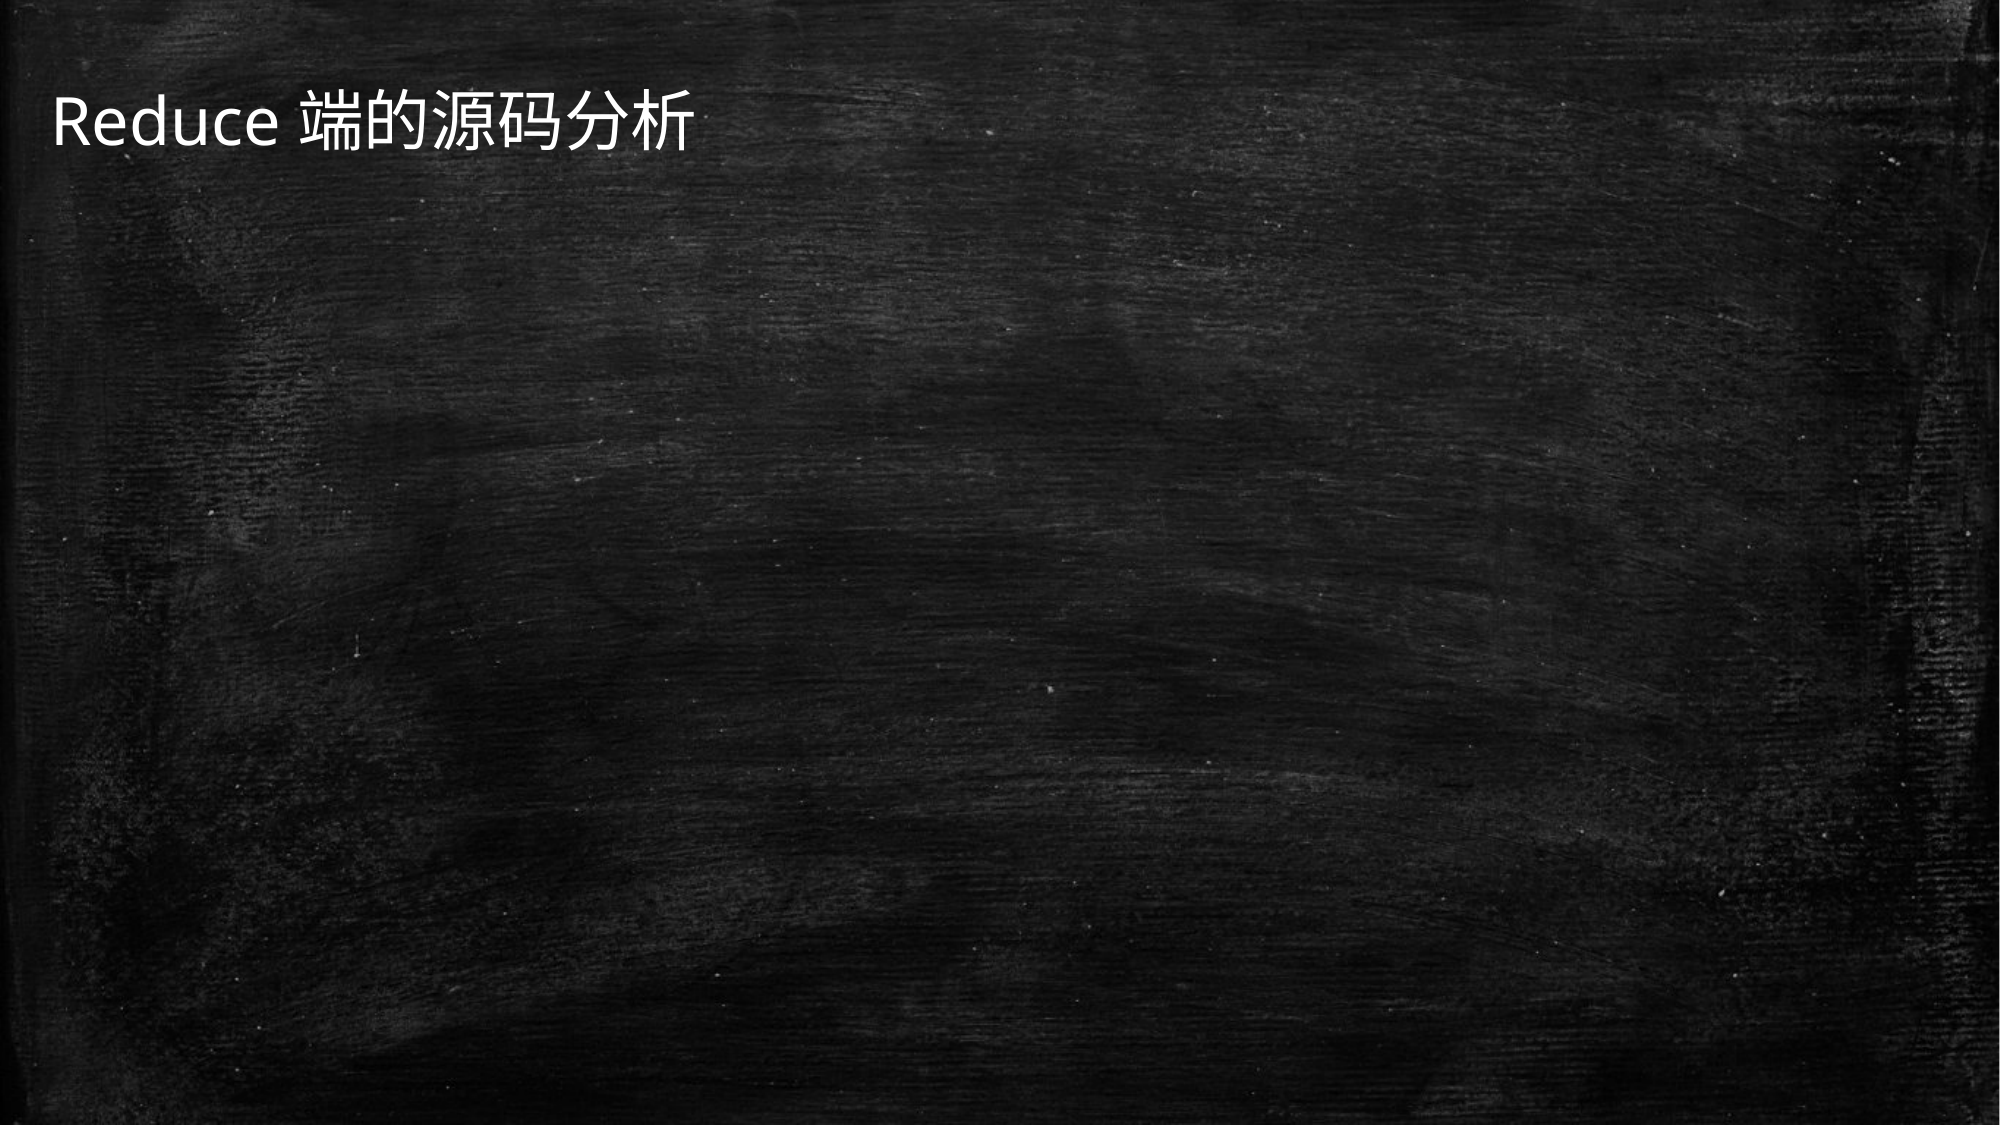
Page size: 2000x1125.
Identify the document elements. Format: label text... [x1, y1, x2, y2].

text_box Reduce端的源码分析 [35, 0, 1536, 168]
